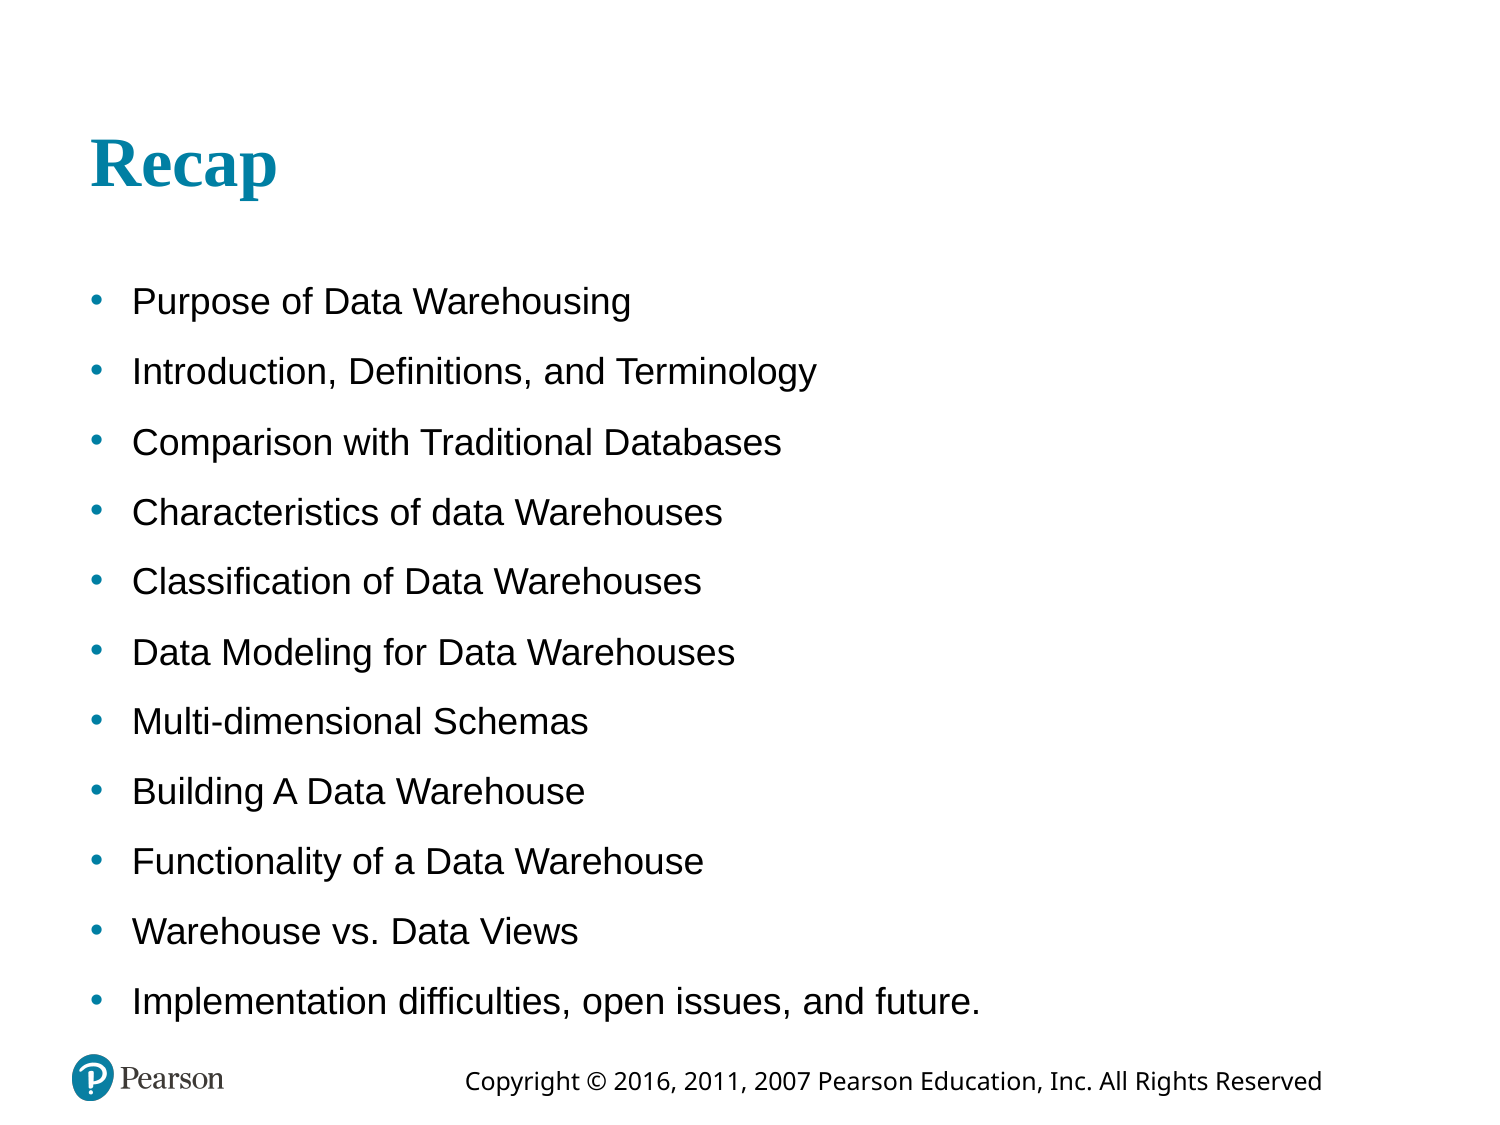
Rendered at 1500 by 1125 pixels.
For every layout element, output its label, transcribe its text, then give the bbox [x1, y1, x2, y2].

picture [72, 1087, 83, 1101]
list Purpose of Data Warehousing Introduction, Definitions, and Terminology Comparison with Traditional Databases Characteristics of data Warehouses Classification of Data Warehouses Data Modeling for Data Warehouses Multi-dimensional Schemas Building A Data Warehouse Functionality of a Data Warehouse Warehouse vs. Data Views Implementation difficulties, open issues, and future. [75, 262, 1425, 1005]
picture [98, 1054, 224, 1101]
picture [72, 1054, 88, 1070]
picture [80, 1063, 106, 1088]
title Recap [75, 35, 1425, 216]
